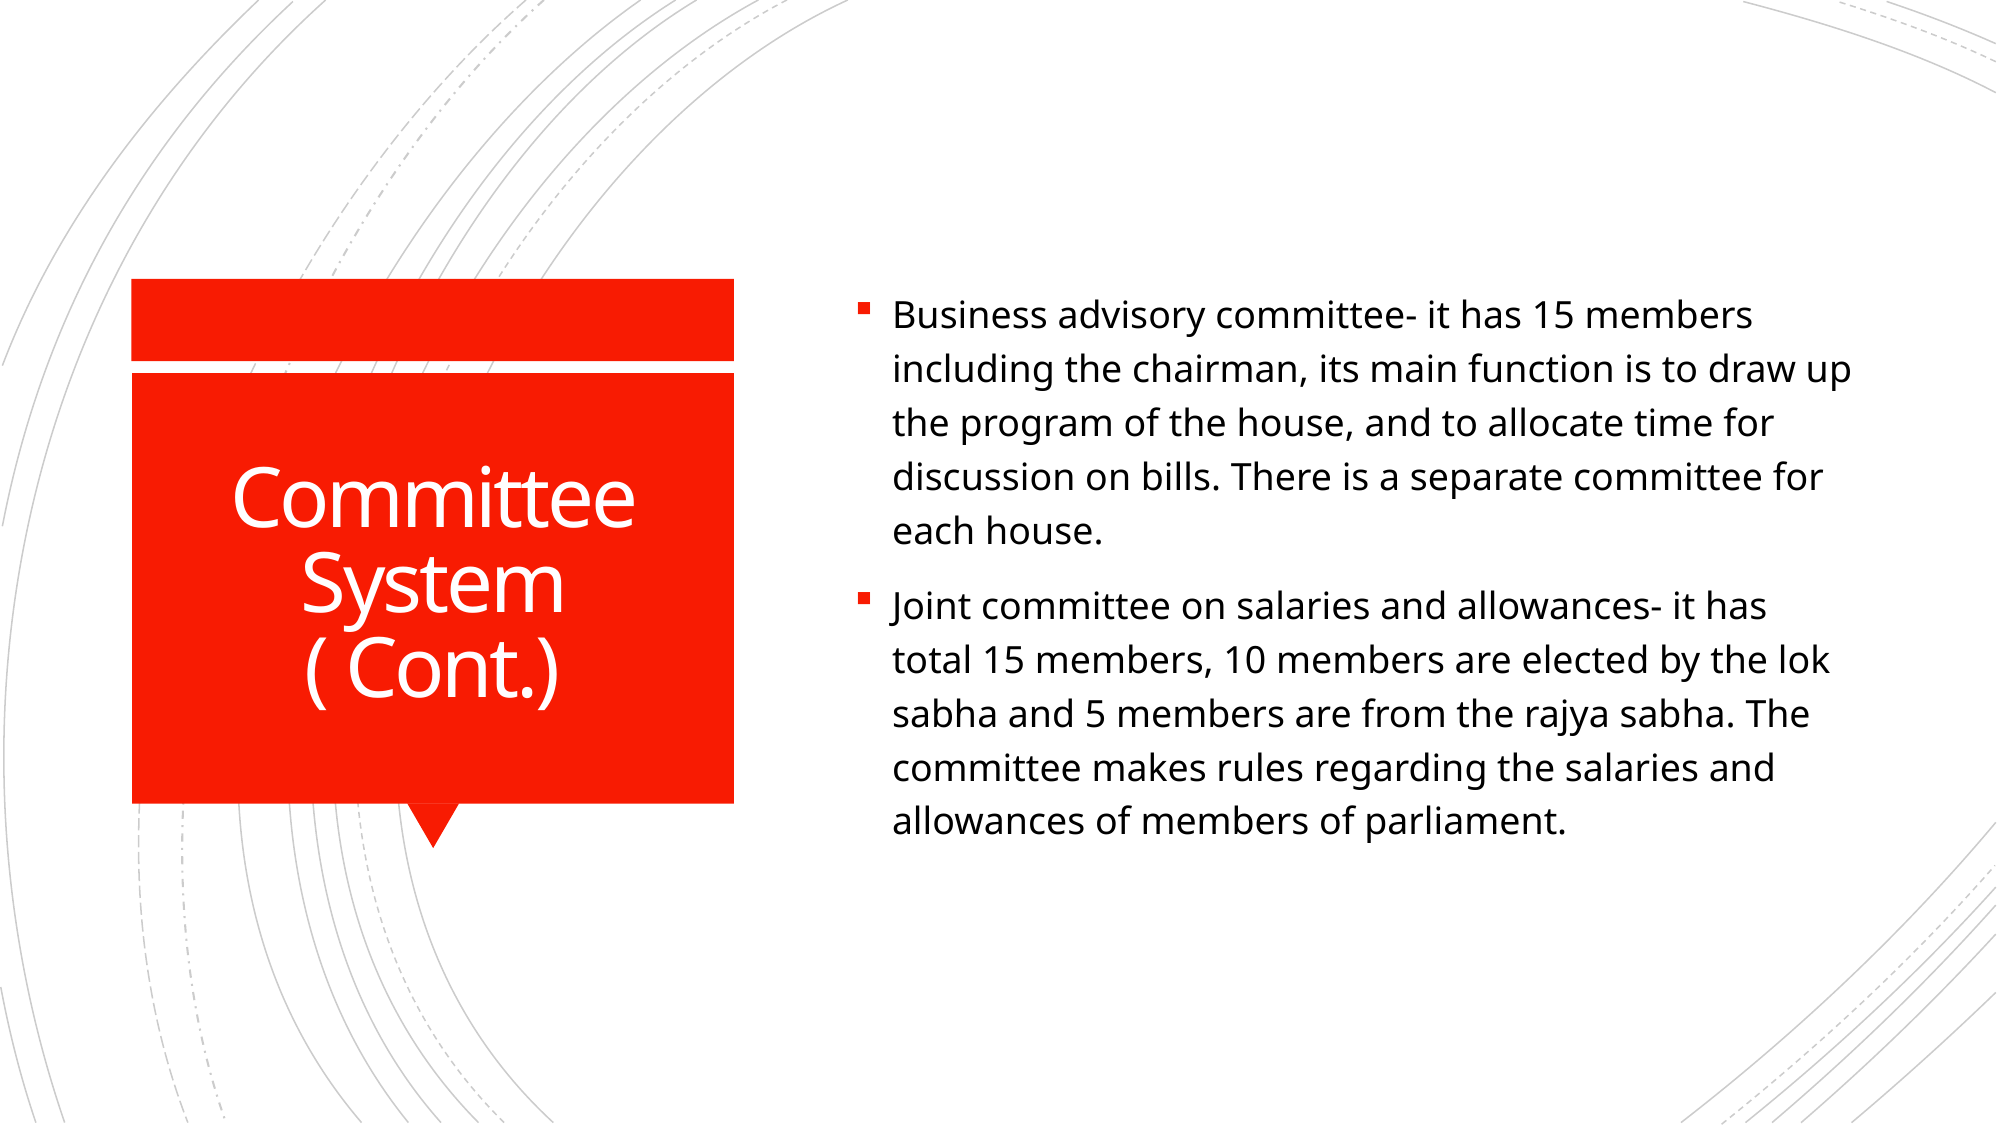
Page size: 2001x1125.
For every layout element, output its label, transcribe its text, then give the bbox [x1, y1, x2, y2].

title Committee System ( Cont.) [145, 385, 720, 789]
list Business advisory committee- it has 15 members including the chairman, its main function is to draw up the program of the house, and to allocate time for discussion on bills. There is a separate committee for each house. Joint committee on salaries and allowances- it has total 15 members, 10 members are elected by the lok sabha and 5 members are from the rajya sabha. The committee makes rules regarding the salaries and allowances of members of parliament. [839, 131, 1871, 993]
